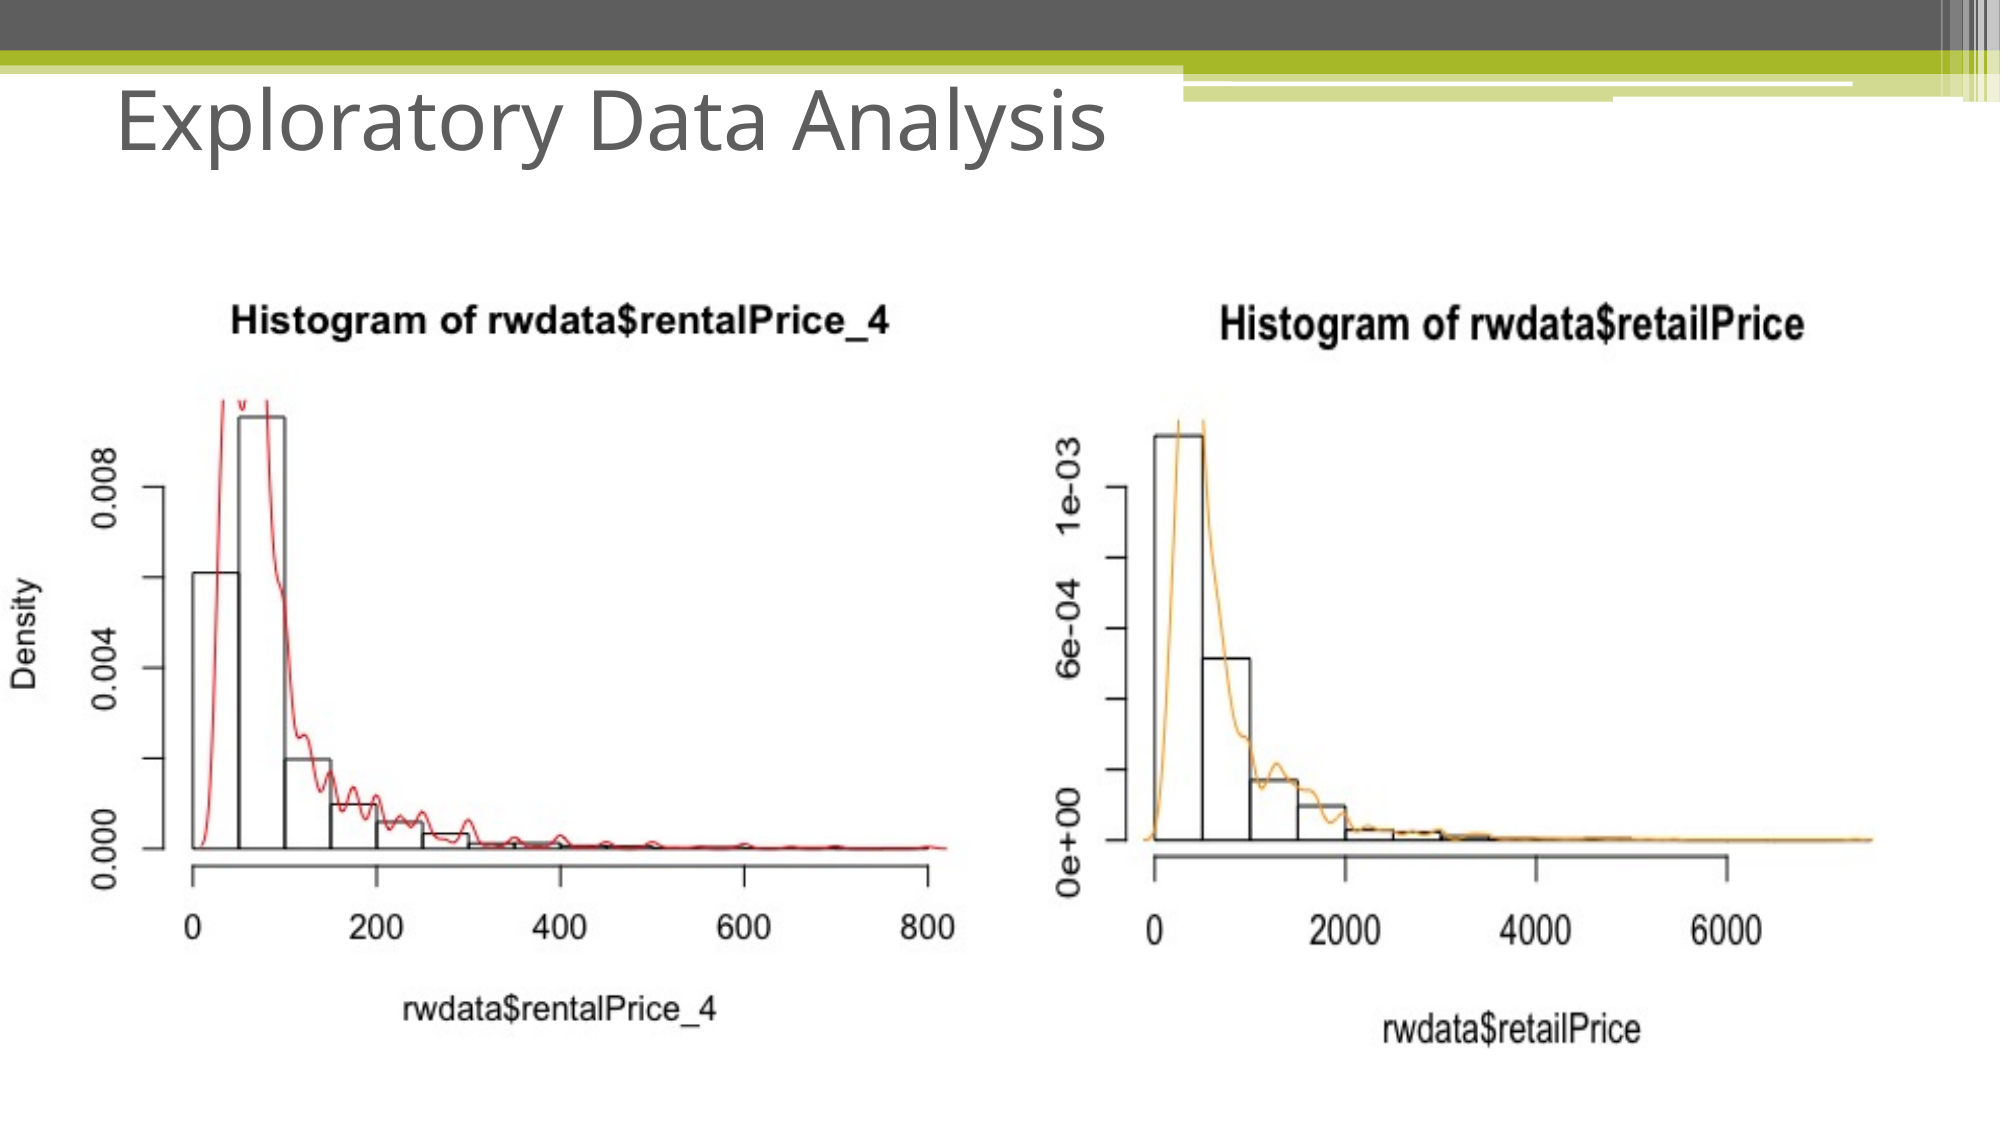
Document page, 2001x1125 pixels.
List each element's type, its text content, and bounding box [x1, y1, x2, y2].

title Exploratory Data Analysis [99, 47, 1900, 187]
picture [0, 222, 1981, 1104]
